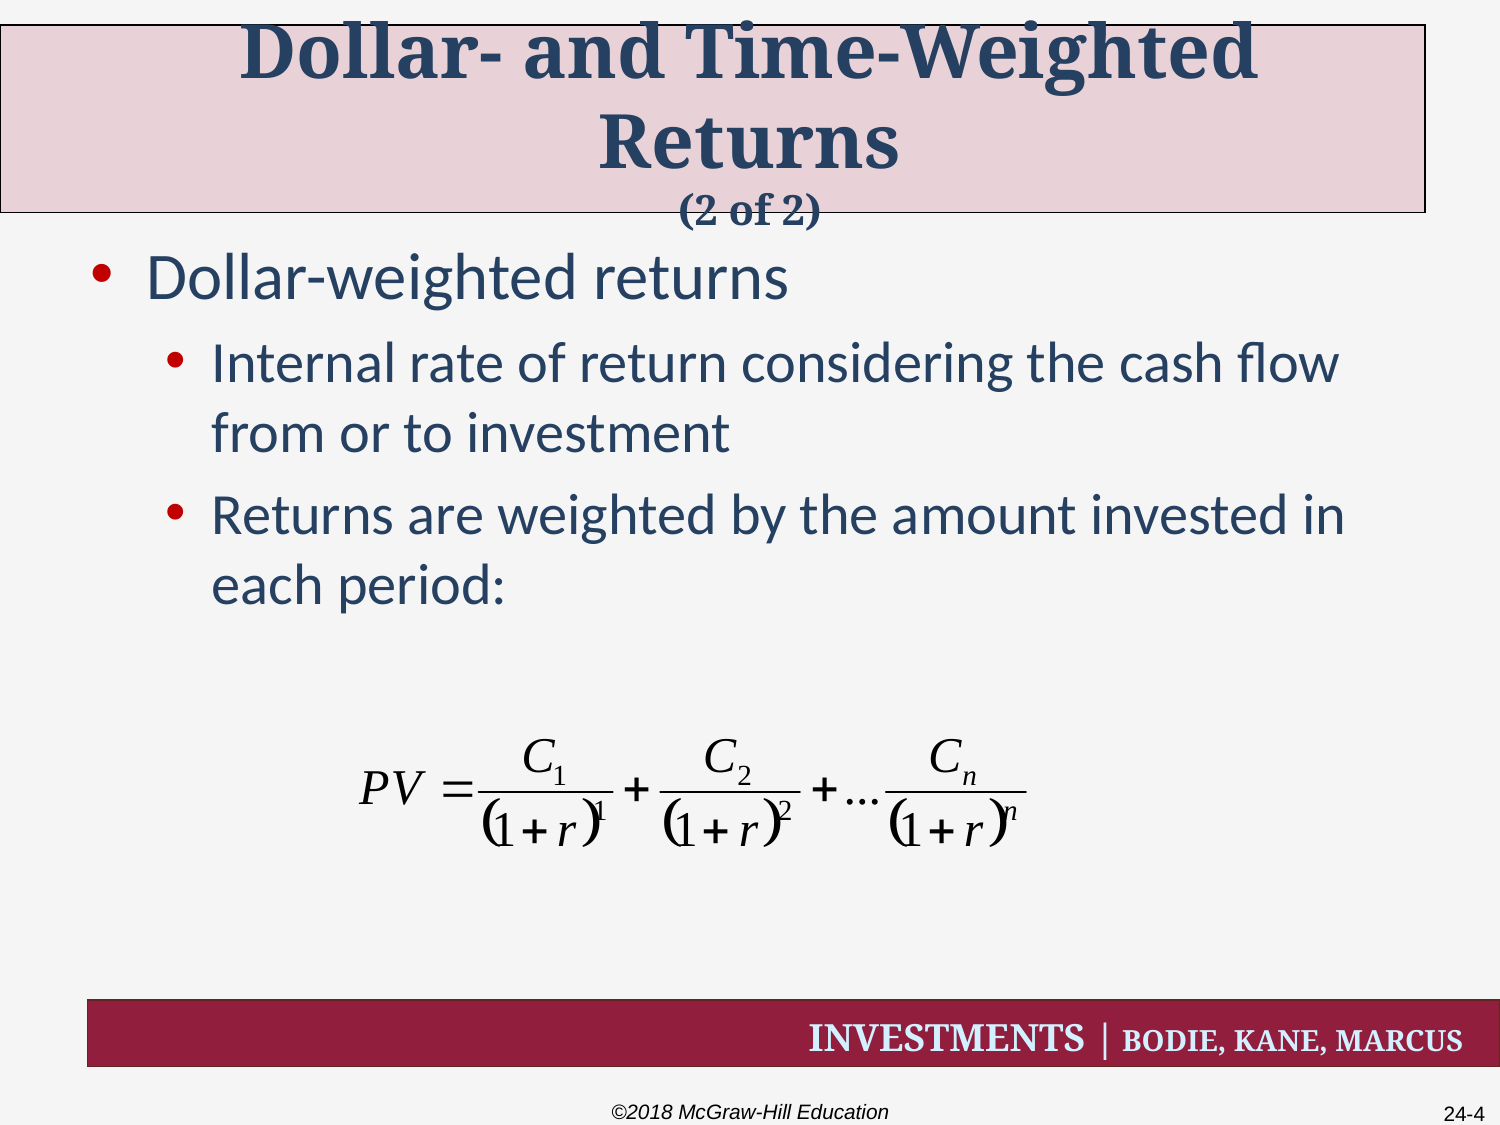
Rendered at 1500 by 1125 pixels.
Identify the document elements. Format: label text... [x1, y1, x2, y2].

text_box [349, 724, 1038, 867]
title Dollar- and Time-Weighted Returns (2 of 2) [75, 12, 1425, 226]
list Dollar-weighted returns Internal rate of return considering the cash flow from or to investment Returns are weighted by the amount invested in each period: [75, 226, 1425, 1005]
footer ©2018 McGraw-Hill Education [496, 1098, 1004, 1124]
slide_number 24-4 [1162, 1102, 1500, 1124]
